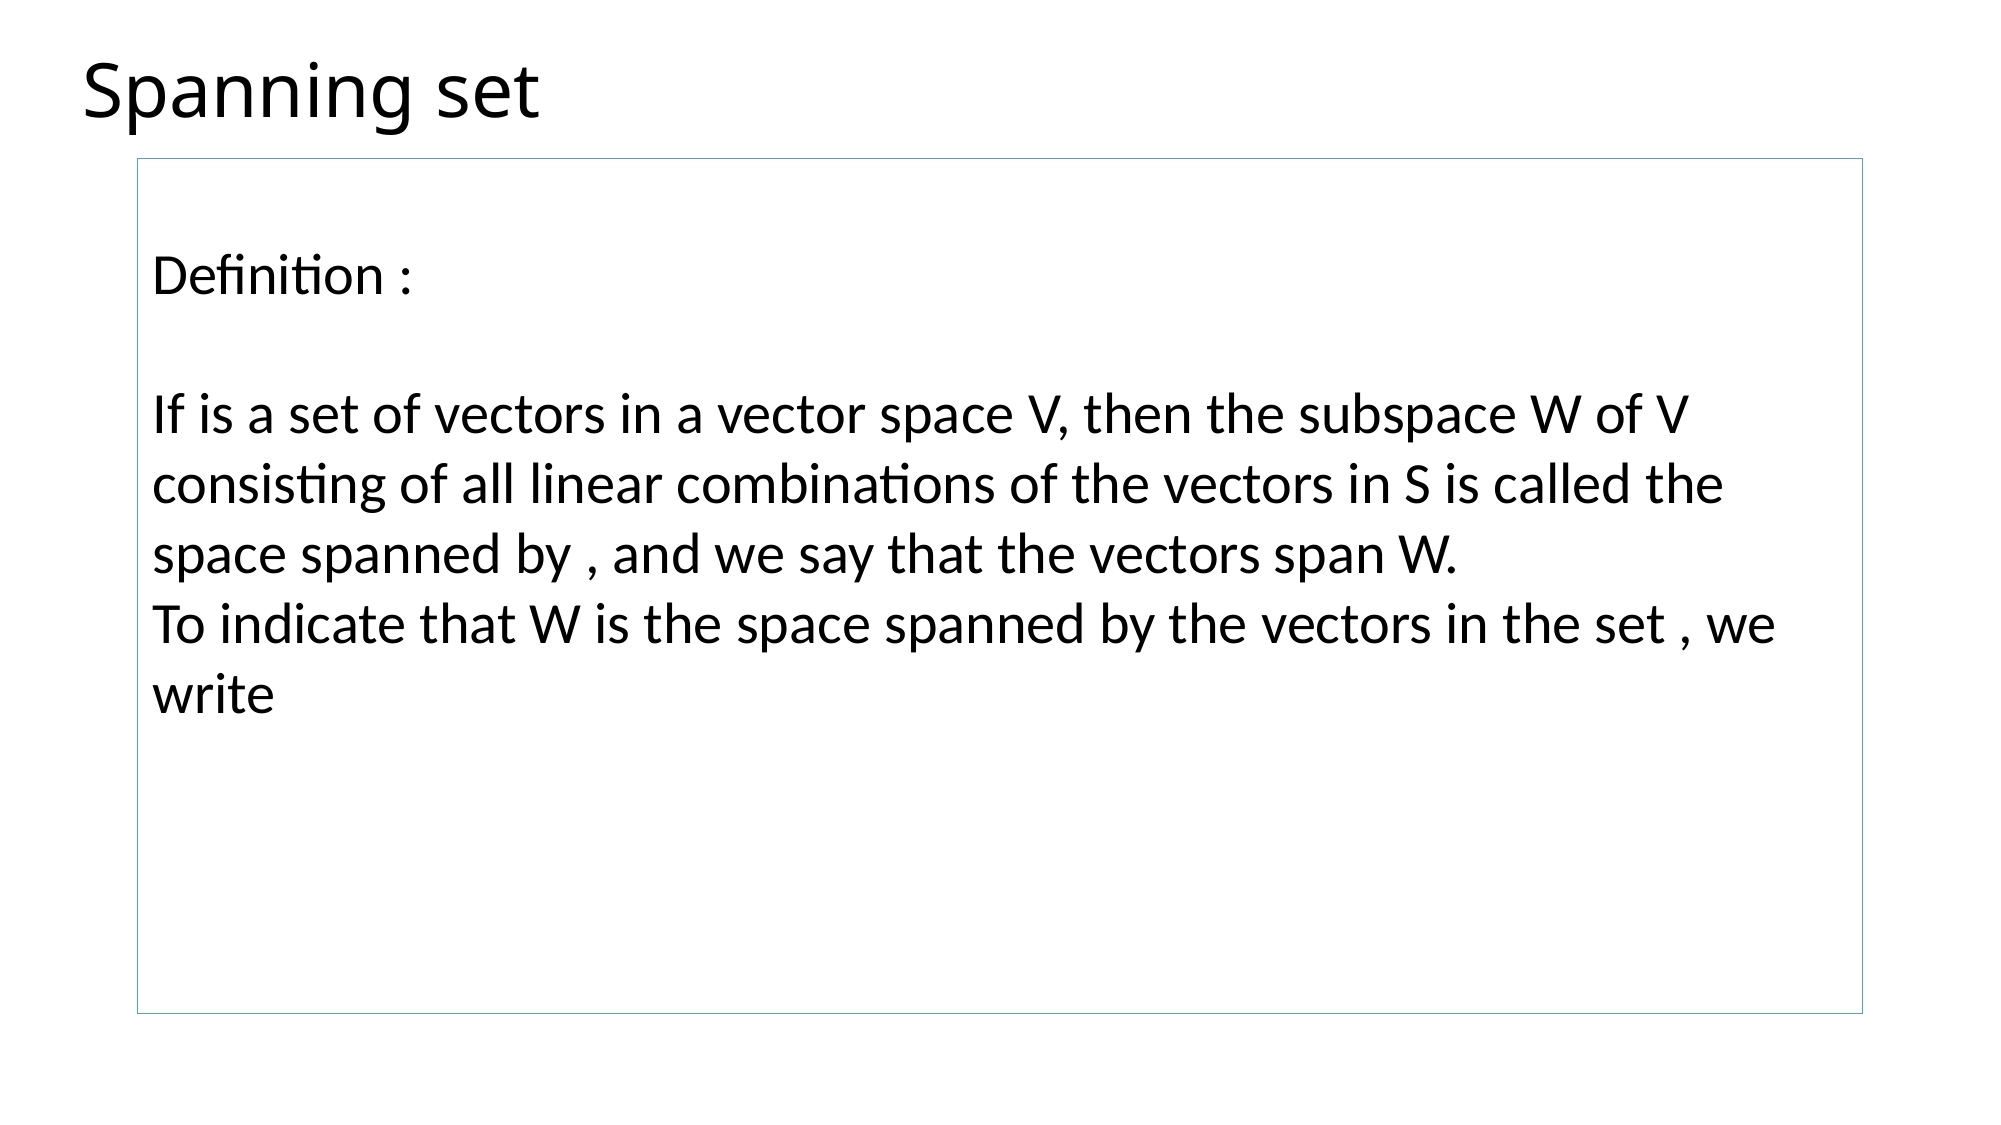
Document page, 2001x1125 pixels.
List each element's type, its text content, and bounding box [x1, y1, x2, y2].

title Spanning set [67, 62, 1792, 125]
